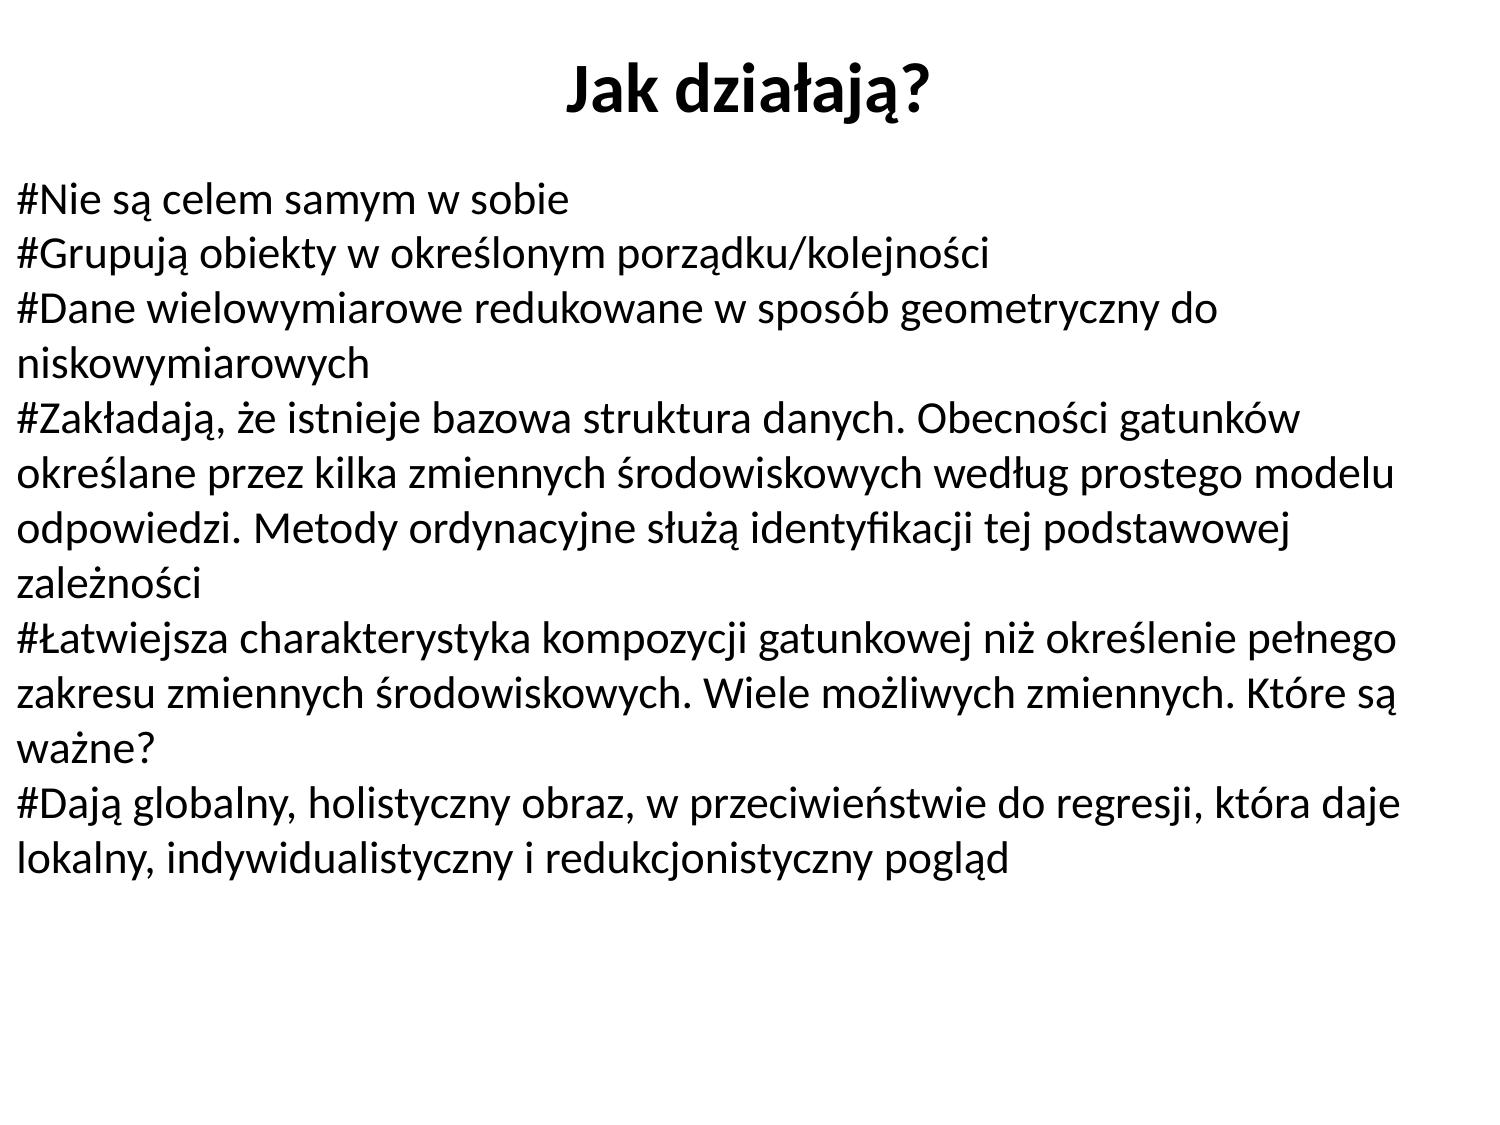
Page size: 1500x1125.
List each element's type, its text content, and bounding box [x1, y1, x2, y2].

text_box #Nie są celem samym w sobie #Grupują obiekty w określonym porządku/kolejności #Dane wielowymiarowe redukowane w sposób geometryczny do niskowymiarowych #Zakładają, że istnieje bazowa struktura danych. Obecności gatunków określane przez kilka zmiennych środowiskowych według prostego modelu odpowiedzi. Metody ordynacyjne służą identyfikacji tej podstawowej zależności #Łatwiejsza charakterystyka kompozycji gatunkowej niż określenie pełnego zakresu zmiennych środowiskowych. Wiele możliwych zmiennych. Które są ważne? #Dają globalny, holistyczny obraz, w przeciwieństwie do regresji, która daje lokalny, indywidualistyczny i redukcjonistyczny pogląd [1, 160, 1500, 891]
text_box Jak działają? [0, 33, 1500, 134]
